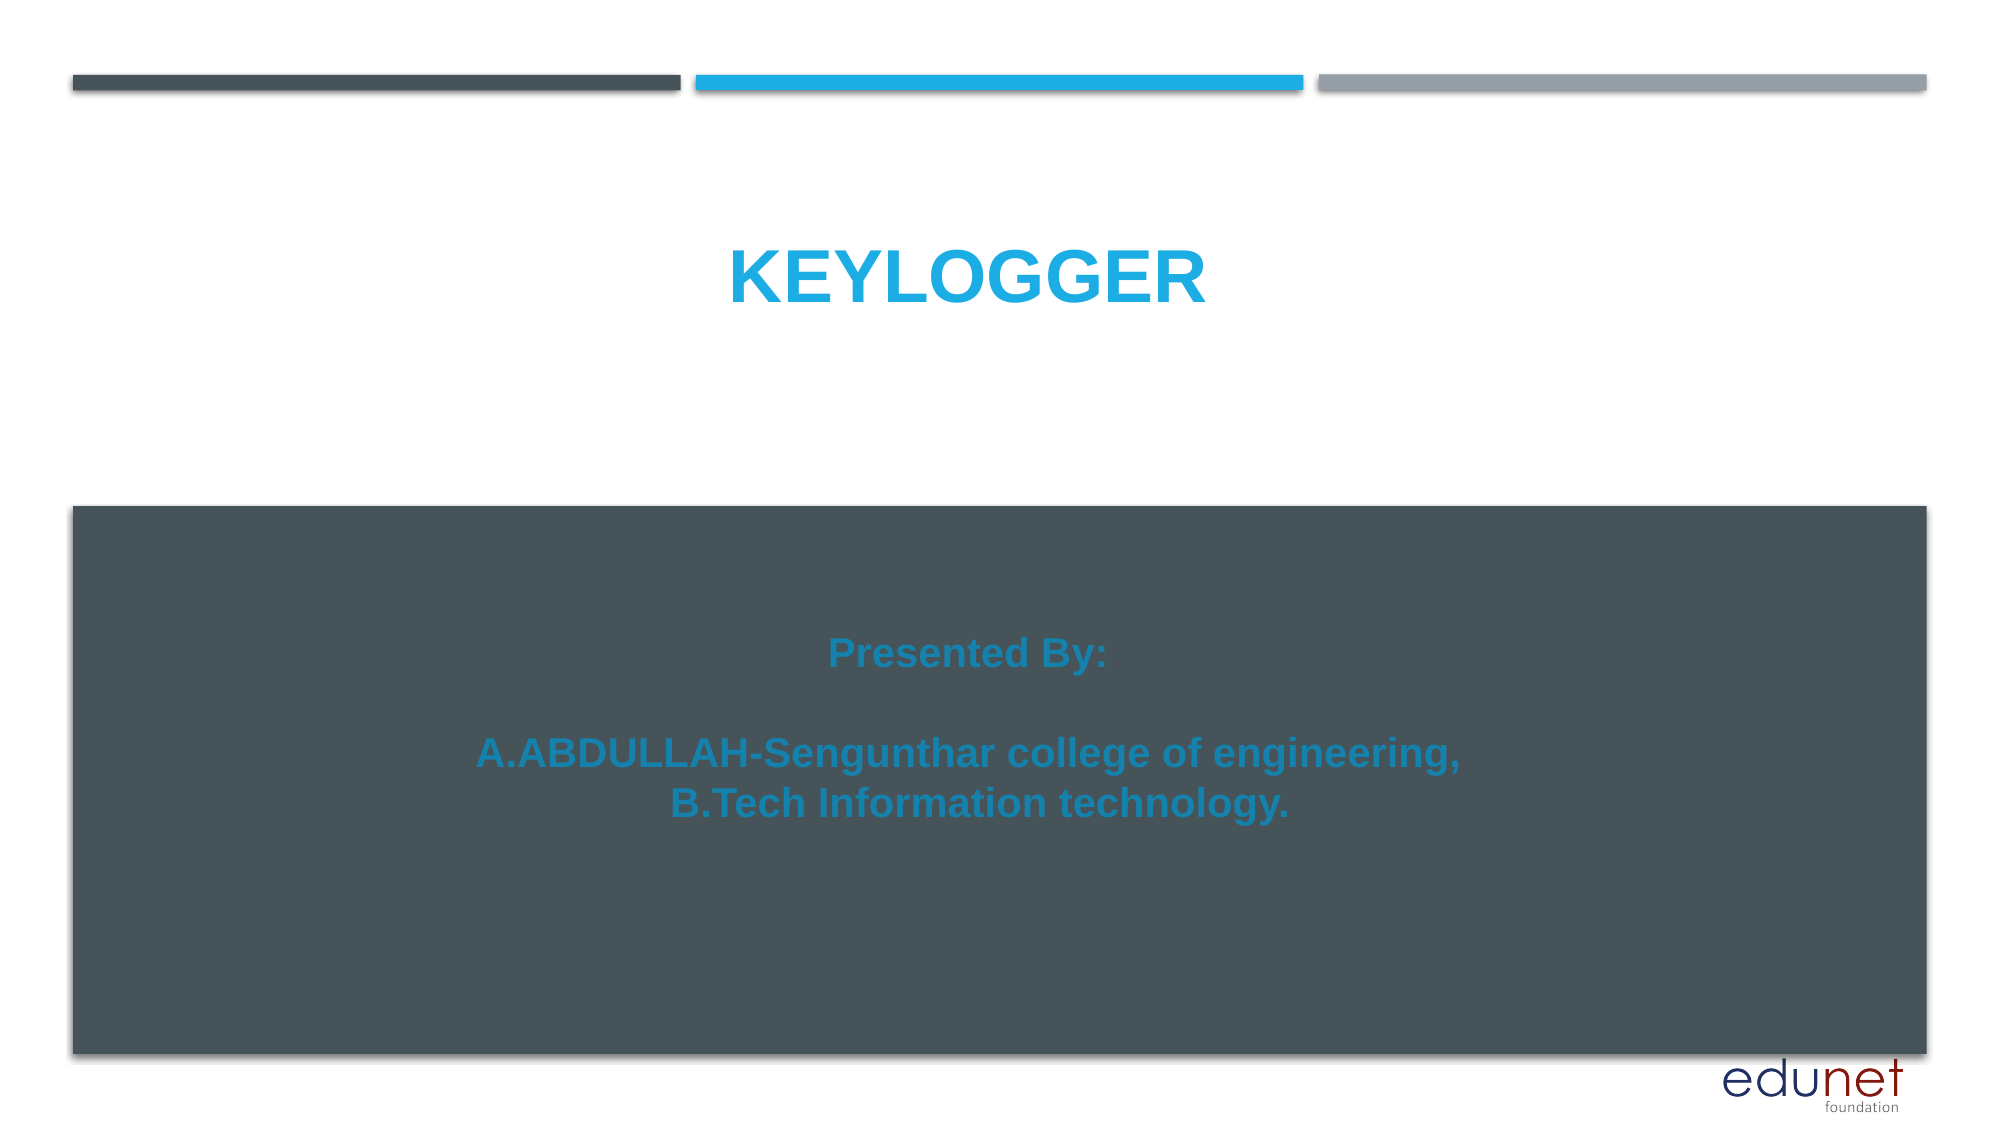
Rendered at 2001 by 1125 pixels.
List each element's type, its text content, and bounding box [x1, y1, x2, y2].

title keylogger [244, 164, 1693, 326]
picture [1719, 1056, 1905, 1116]
text_box Presented By: A.ABDULLAH-Sengunthar college of engineering, B.Tech Information technology. [407, 618, 1529, 834]
